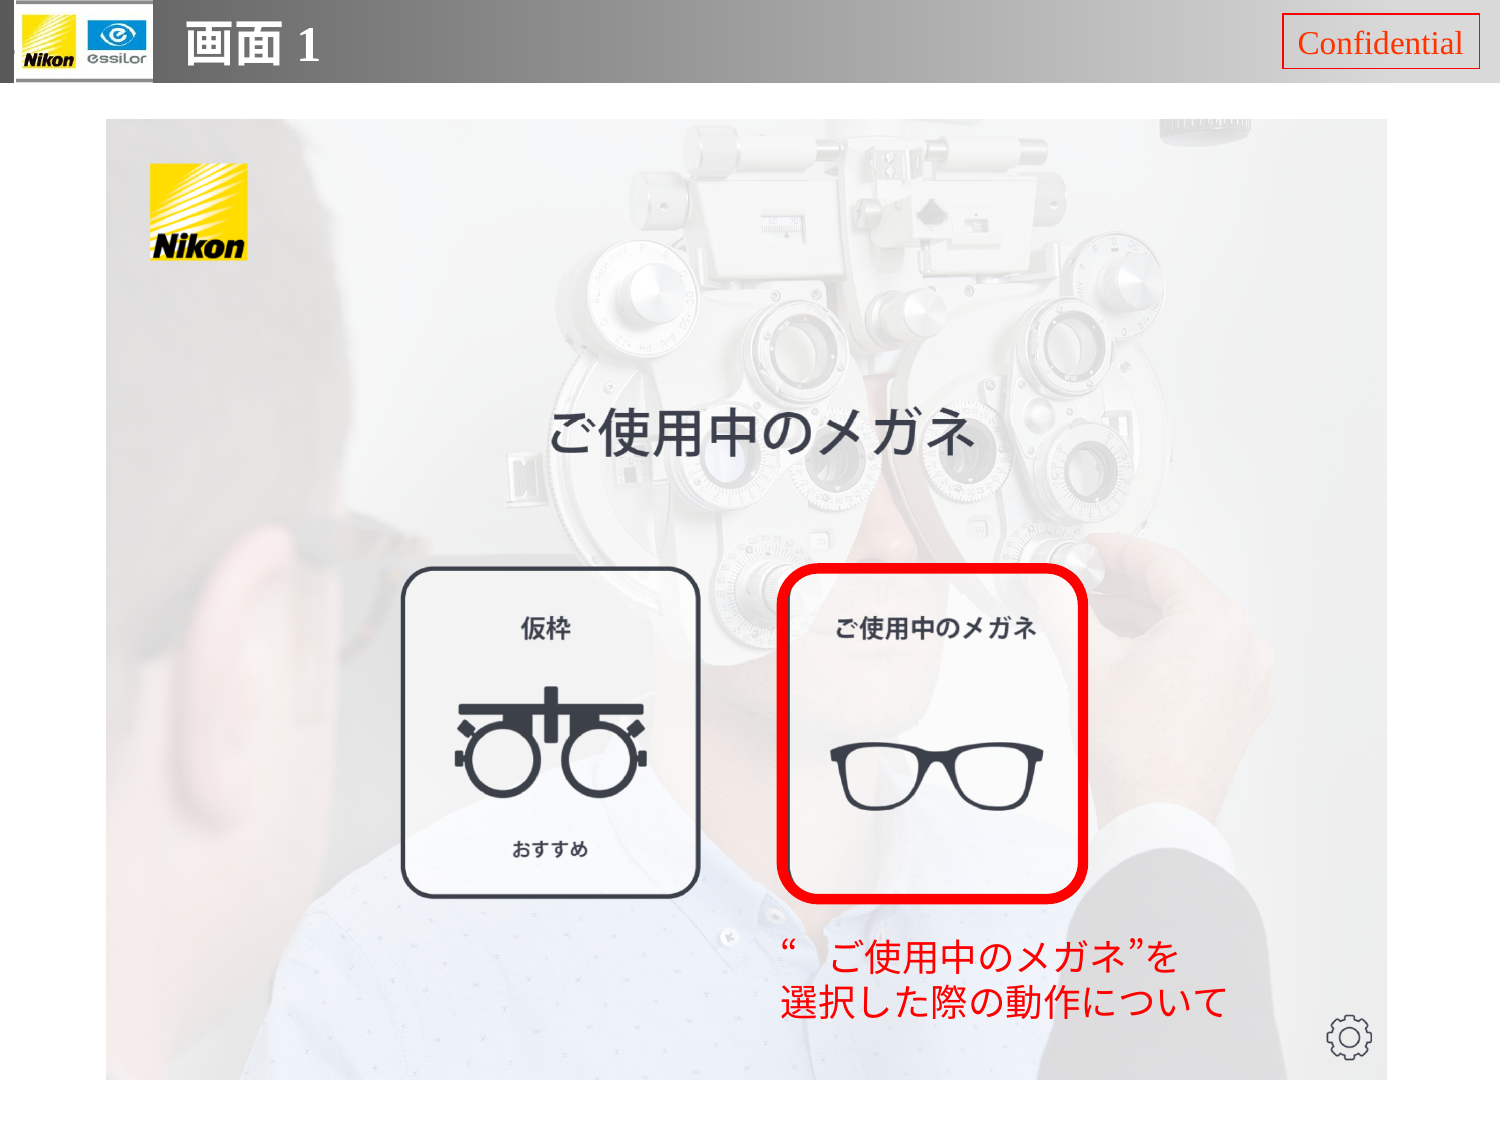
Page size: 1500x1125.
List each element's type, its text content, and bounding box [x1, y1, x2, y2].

picture [14, 0, 153, 83]
picture [105, 119, 1387, 1080]
title 画面1 [169, 3, 1292, 81]
